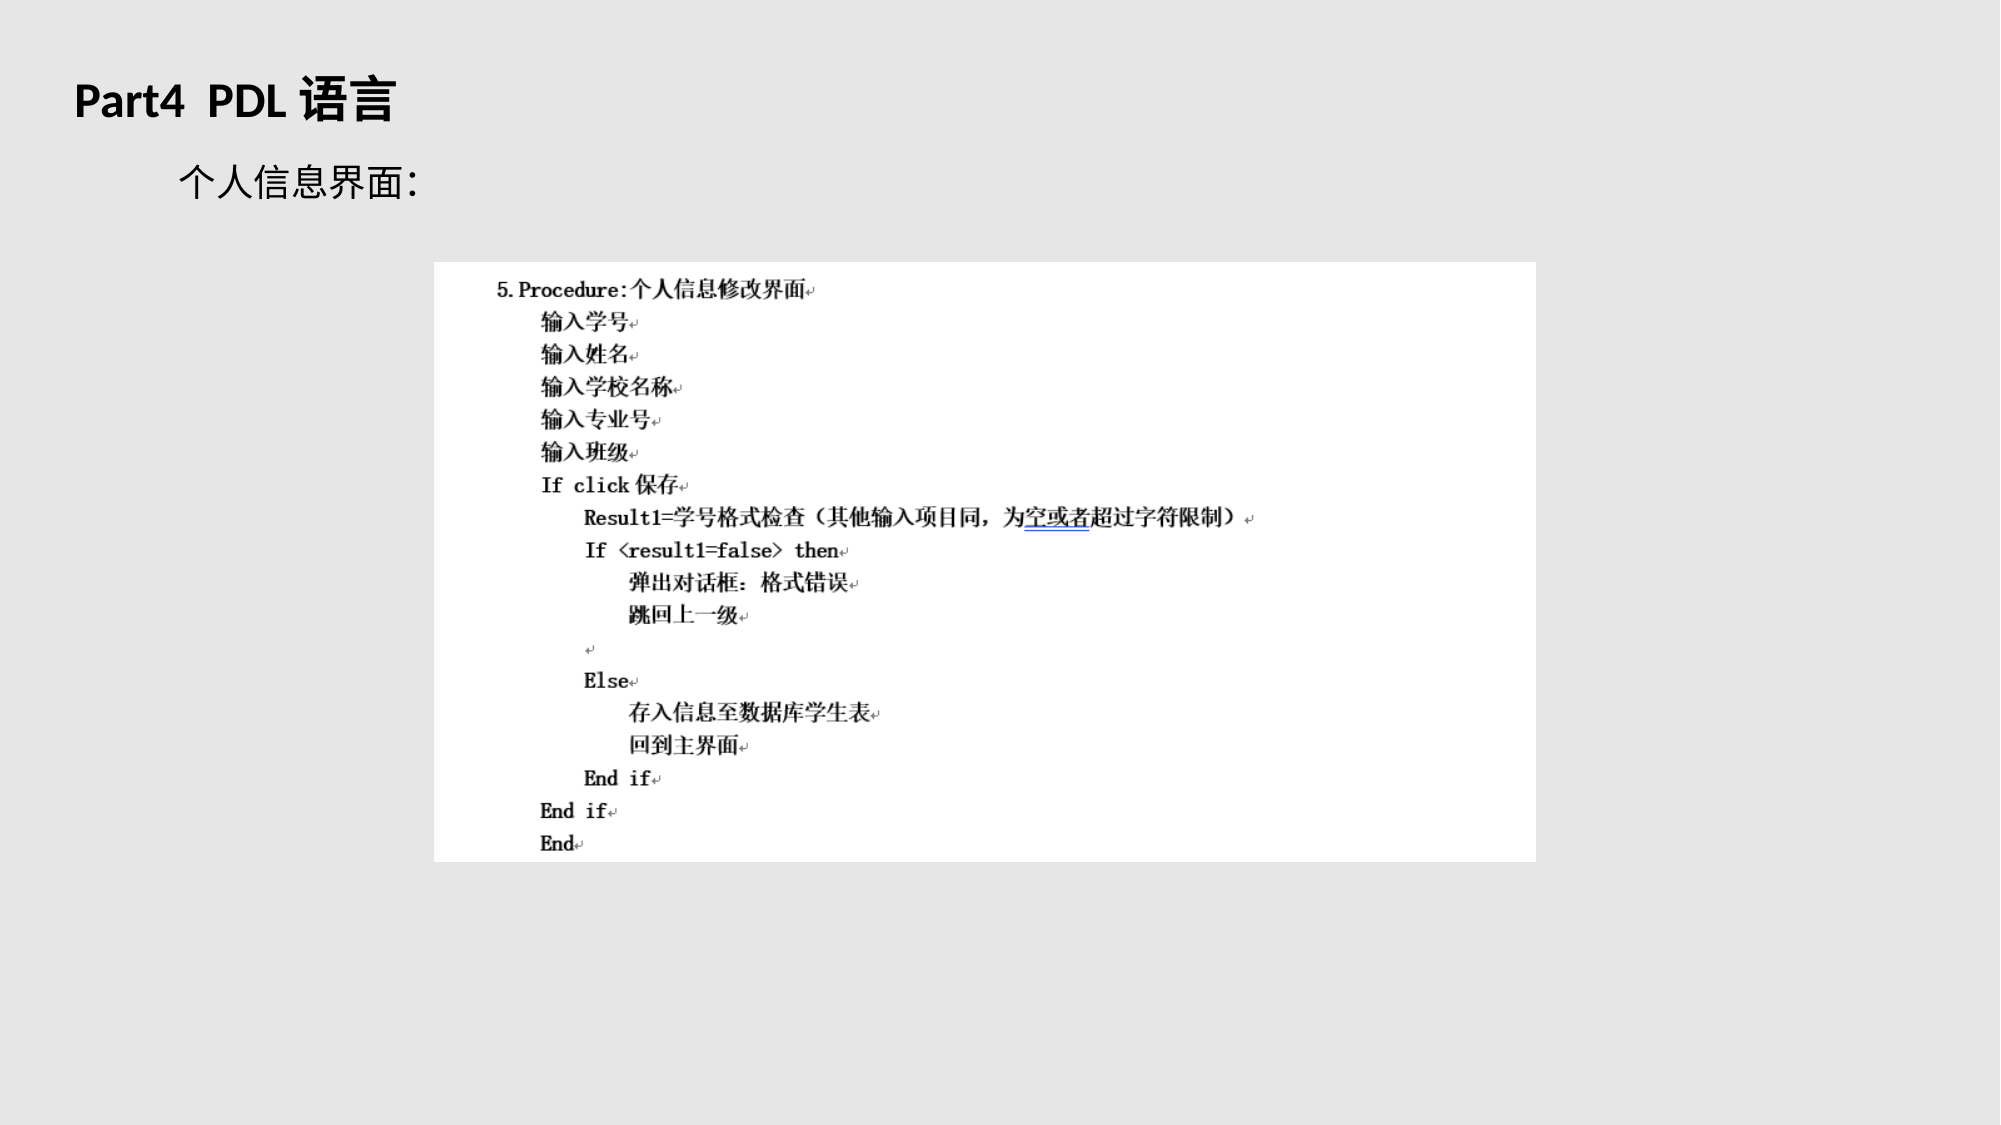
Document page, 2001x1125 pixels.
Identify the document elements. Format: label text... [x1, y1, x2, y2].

text_box Part4 PDL语言 [59, 59, 617, 135]
text_box 个人信息界面： [164, 151, 457, 212]
picture [433, 262, 1536, 863]
